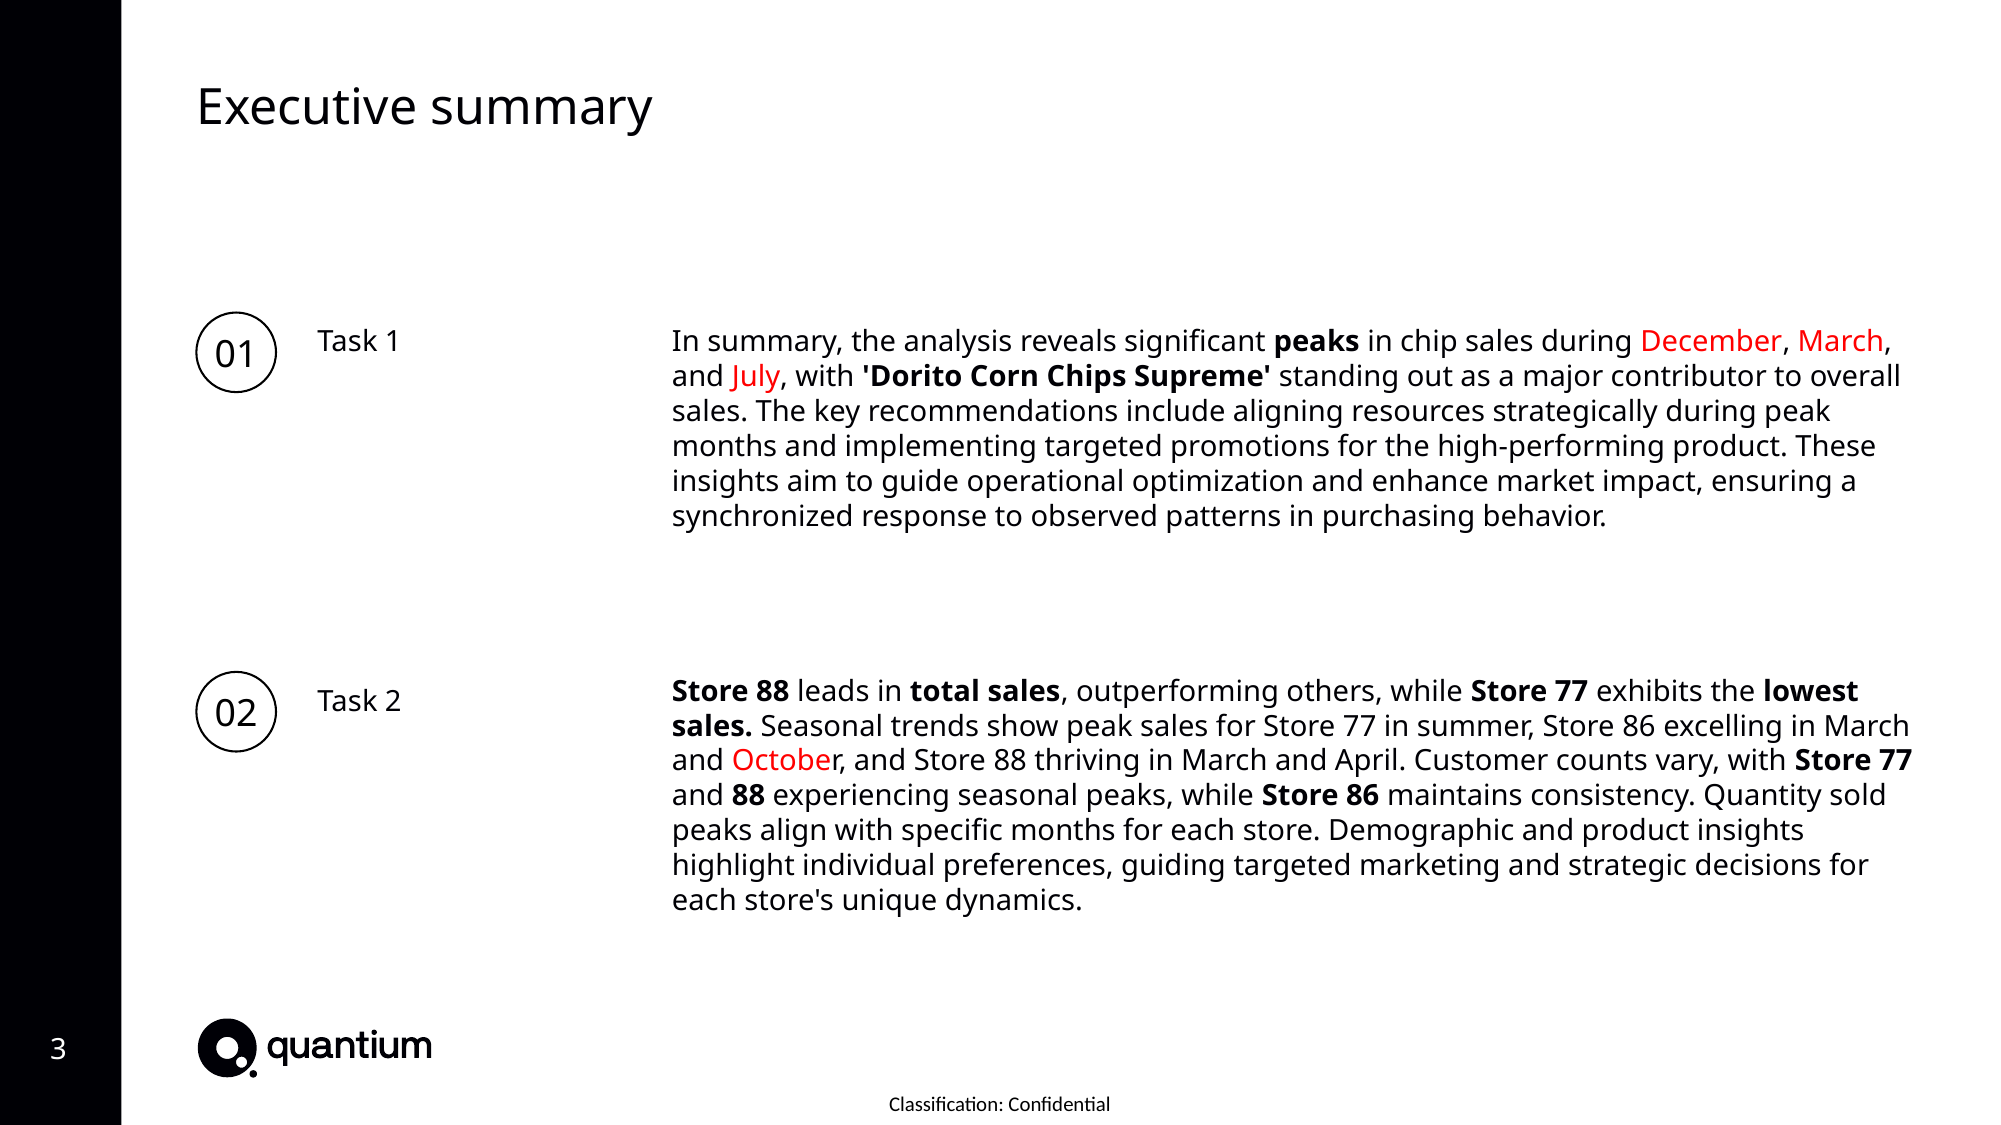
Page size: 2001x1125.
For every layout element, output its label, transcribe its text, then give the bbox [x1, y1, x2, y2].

text_box 02 [195, 670, 278, 753]
text_box Task 1 [317, 322, 629, 605]
text_box Store 88 leads in total sales, outperforming others, while Store 77 exhibits the lowest sales. Seasonal trends show peak sales for Store 77 in summer, Store 86 excelling in March and October, and Store 88 thriving in March and April. Customer counts vary, with Store 77 and 88 experiencing seasonal peaks, while Store 86 maintains consistency. Quantity sold peaks align with specific months for each store. Demographic and product insights highlight individual preferences, guiding targeted marketing and strategic decisions for each store's unique dynamics. [671, 671, 1916, 954]
list Executive summary [196, 74, 1916, 210]
text_box Task 2 [317, 682, 629, 964]
text_box 01 [195, 311, 278, 394]
text_box In summary, the analysis reveals significant peaks in chip sales during December, March, and July, with 'Dorito Corn Chips Supreme' standing out as a major contributor to overall sales. The key recommendations include aligning resources strategically during peak months and implementing targeted promotions for the high-performing product. These insights aim to guide operational optimization and enhance market impact, ensuring a synchronized response to observed patterns in purchasing behavior. [671, 322, 1916, 605]
